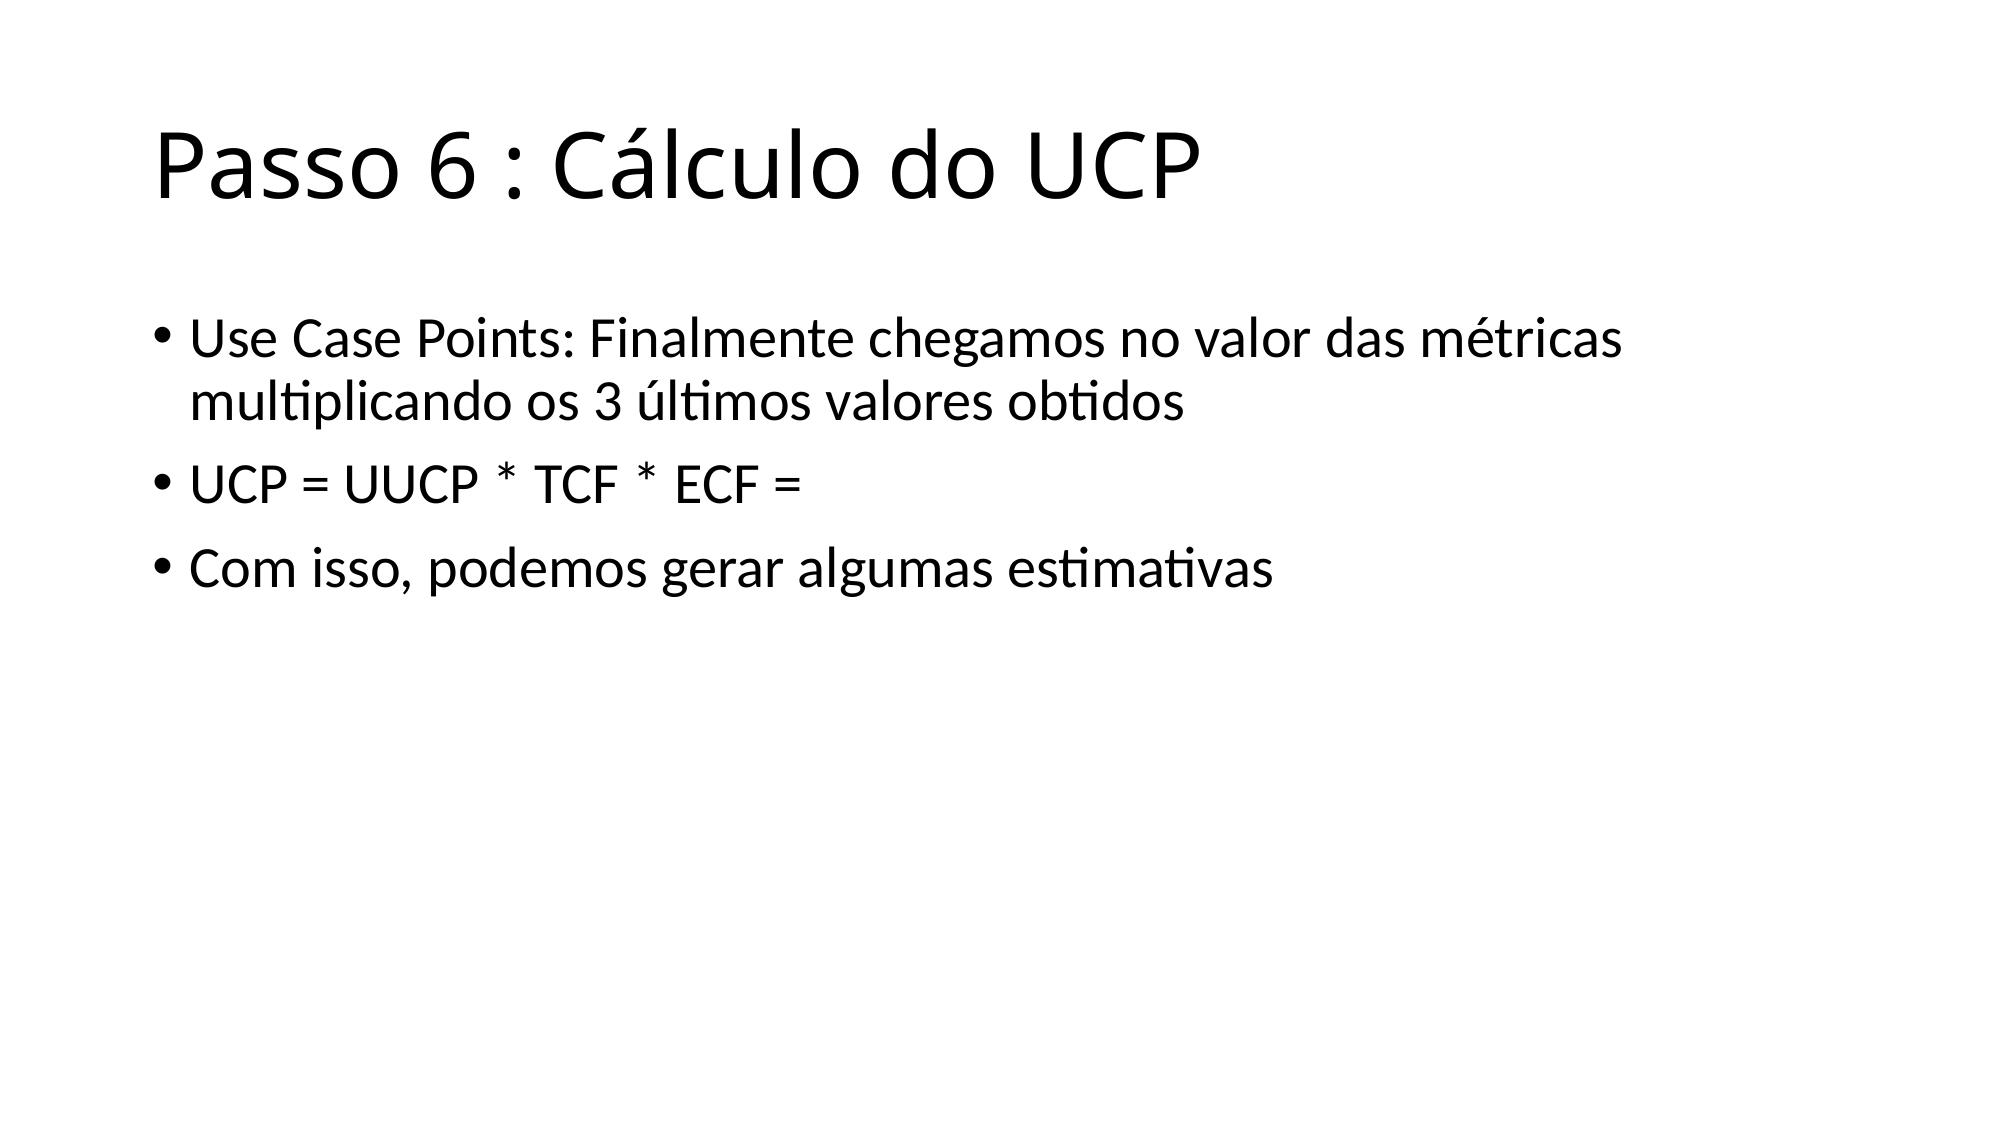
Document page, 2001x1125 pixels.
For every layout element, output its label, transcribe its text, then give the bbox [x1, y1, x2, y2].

list Use Case Points: Finalmente chegamos no valor das métricas multiplicando os 3 últimos valores obtidos UCP = UUCP * TCF * ECF = Com isso, podemos gerar algumas estimativas [137, 299, 1863, 1014]
title Passo 6 : Cálculo do UCP [137, 59, 1863, 278]
